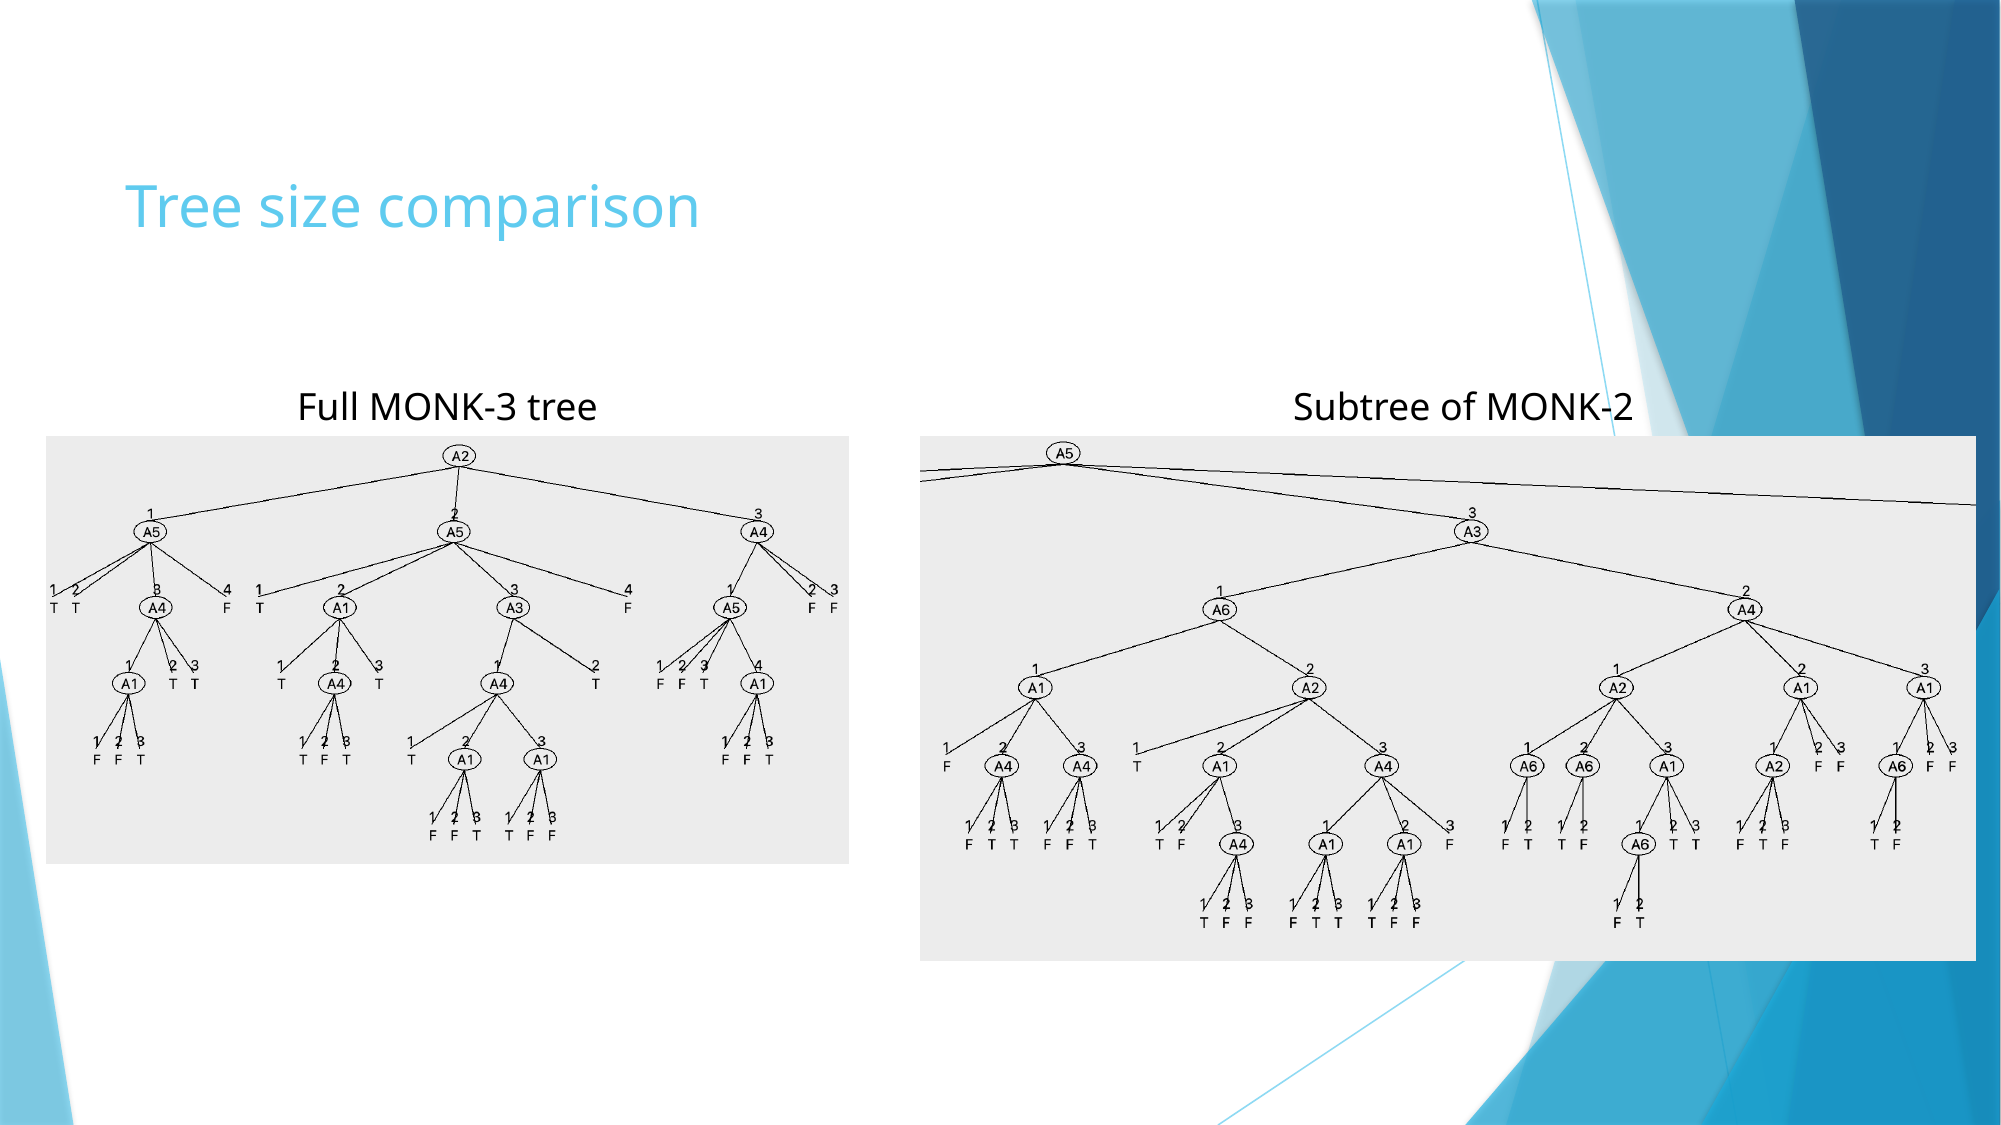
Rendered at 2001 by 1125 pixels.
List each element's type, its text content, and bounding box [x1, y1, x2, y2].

picture [920, 436, 1976, 962]
picture [46, 436, 849, 864]
title Tree size comparison [110, 99, 1142, 317]
text_box Subtree of MONK-2 [1278, 375, 1650, 435]
text_box Full MONK-3 tree [282, 375, 613, 435]
